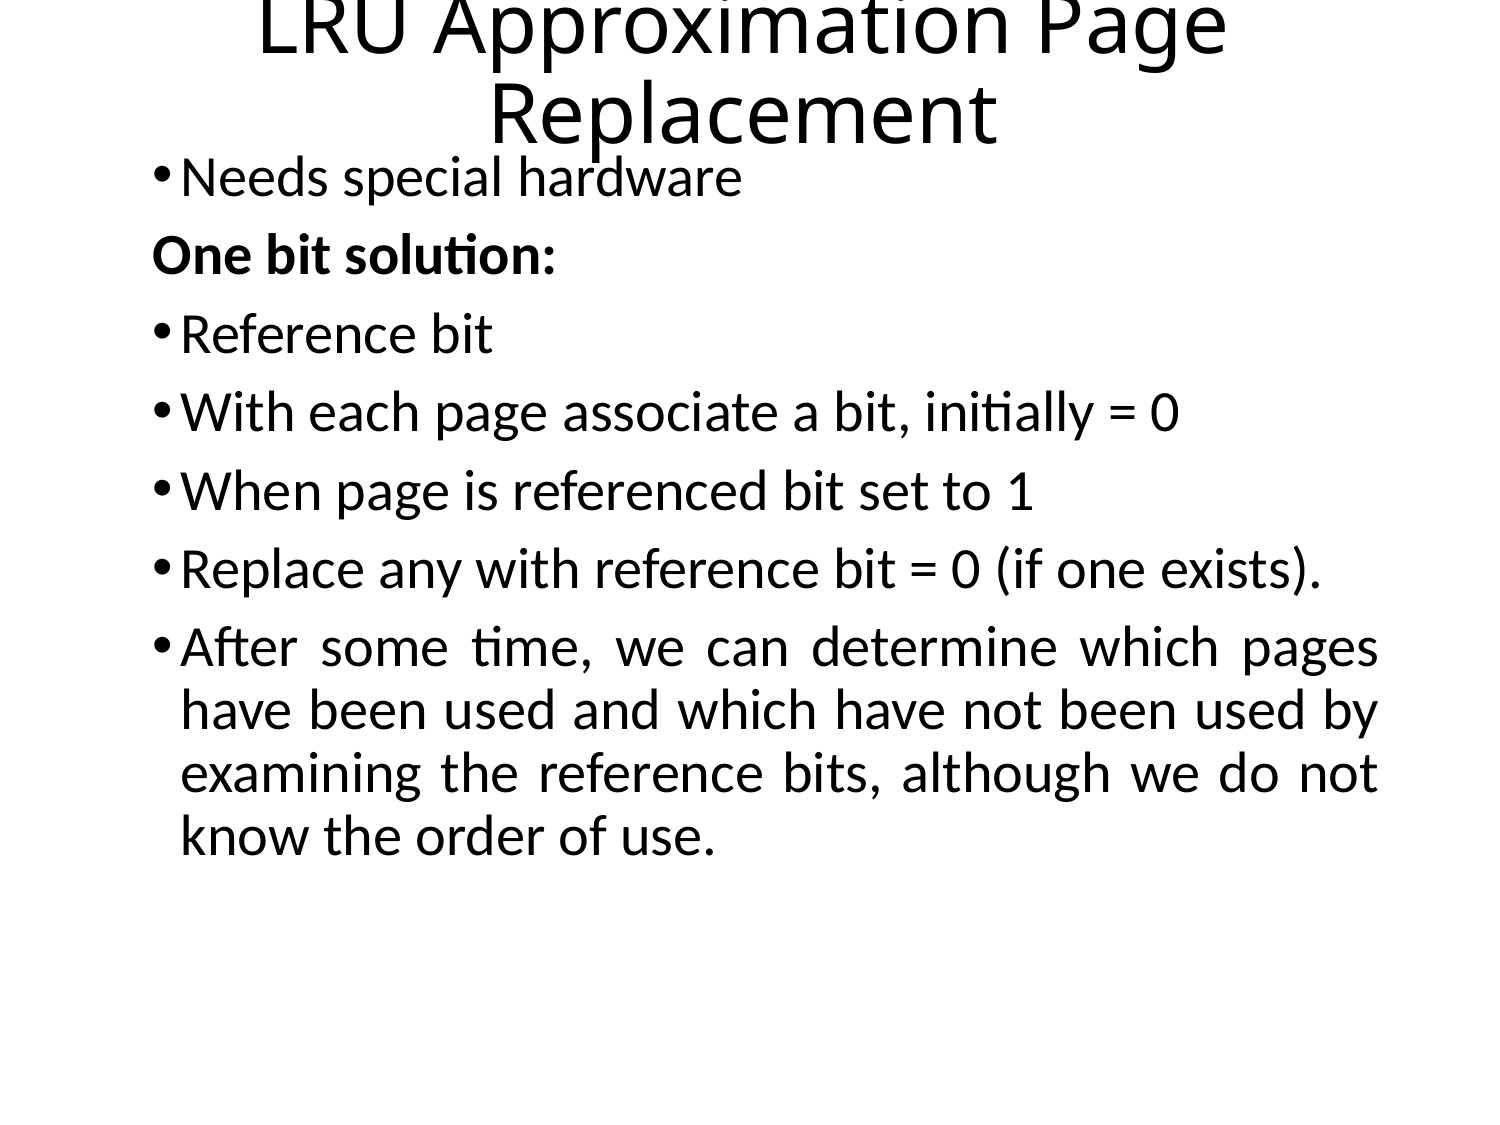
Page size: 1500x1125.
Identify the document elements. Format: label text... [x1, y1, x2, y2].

title LRU Approximation Page Replacement [37, 24, 1449, 120]
list Needs special hardware One bit solution: Reference bit With each page associate a bit, initially = 0 When page is referenced bit set to 1 Replace any with reference bit = 0 (if one exists). After some time, we can determine which pages have been used and which have not been used by examining the reference bits, although we do not know the order of use. [137, 138, 1396, 1023]
